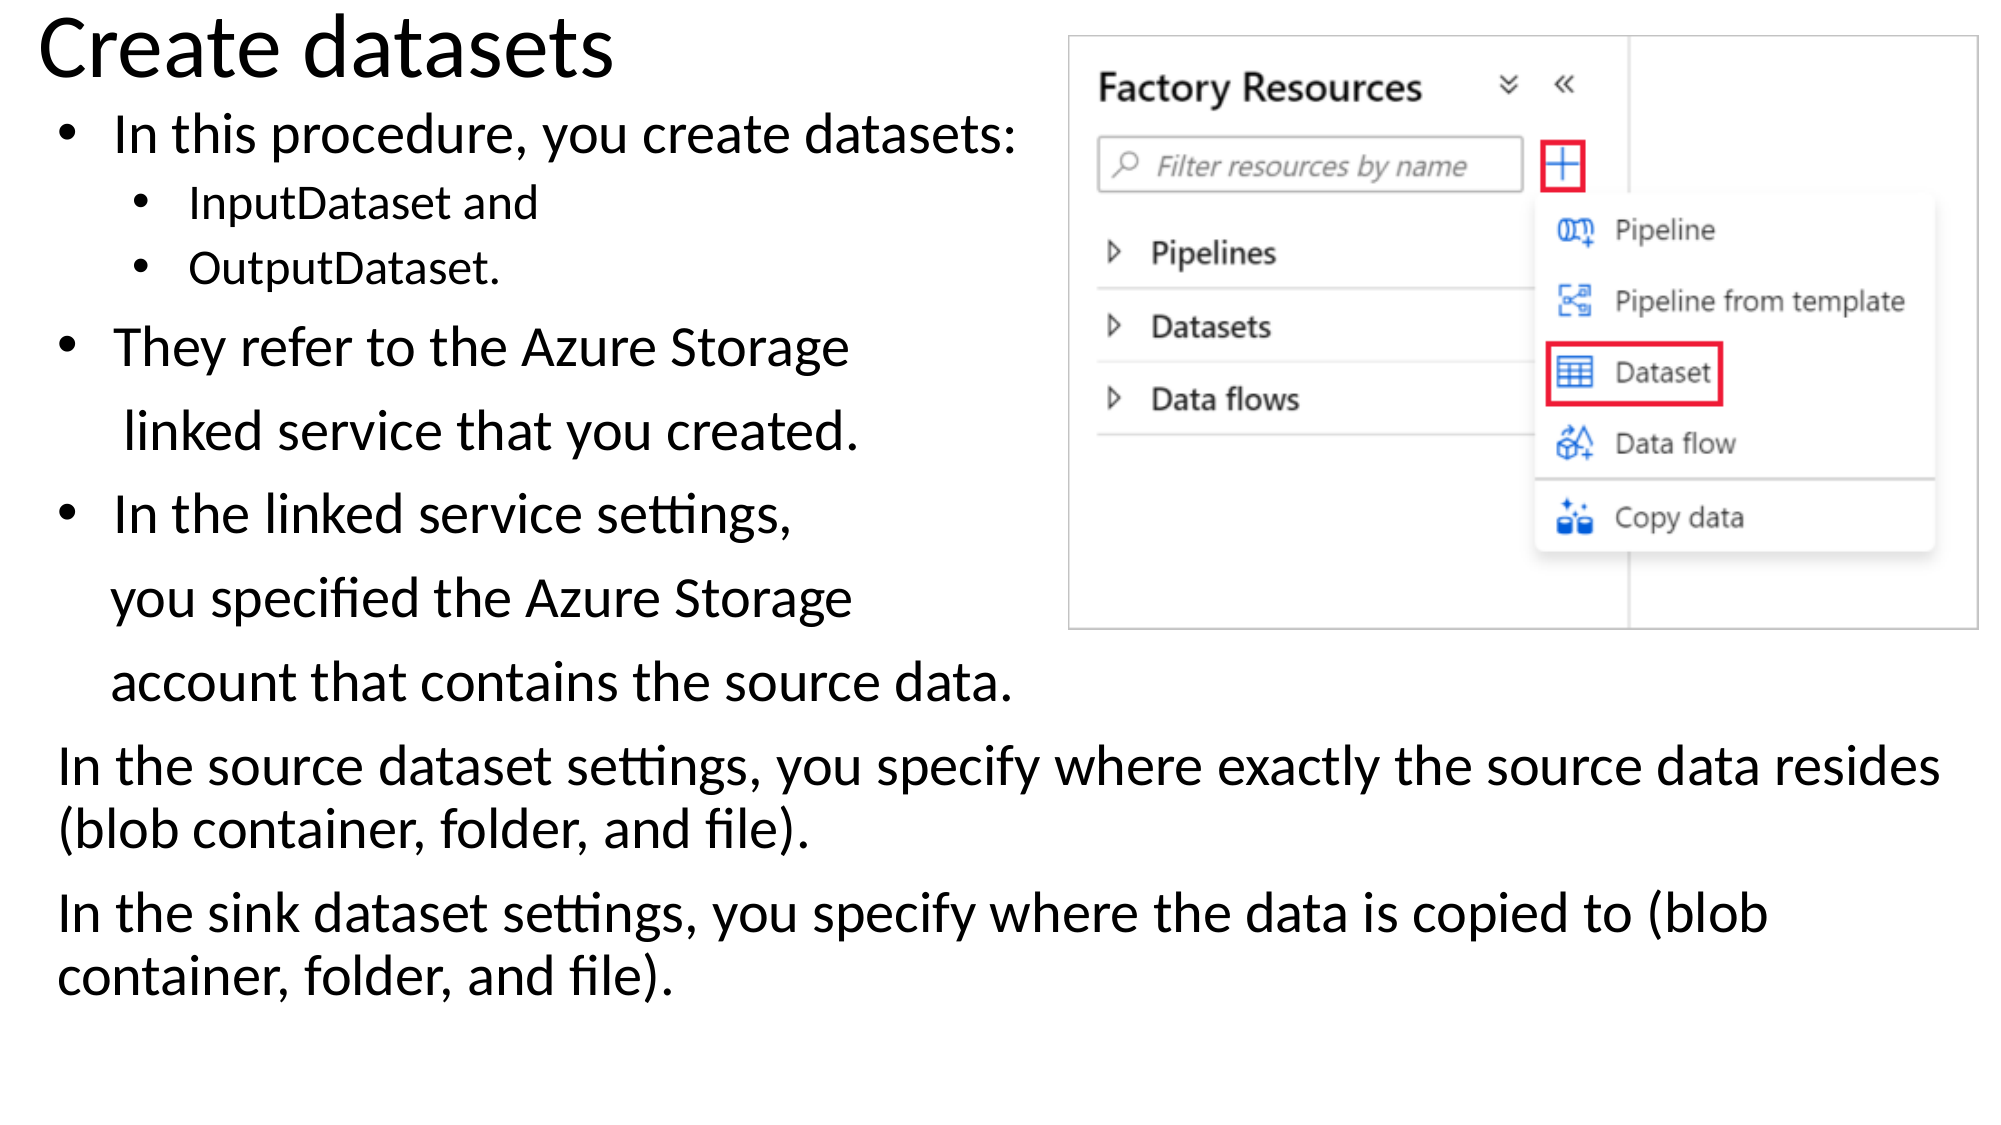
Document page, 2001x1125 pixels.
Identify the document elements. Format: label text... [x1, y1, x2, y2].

list In this procedure, you create datasets: InputDataset and OutputDataset. They refer to the Azure Storage linked service that you created. In the linked service settings, you specified the Azure Storage account that contains the source data. In the source dataset settings, you specify where exactly the source data resides (blob container, folder, and file). In the sink dataset settings, you specify where the data is copied to (blob container, folder, and file). [23, 95, 1979, 1061]
picture [1068, 35, 1979, 630]
title Create datasets [23, 0, 1979, 95]
